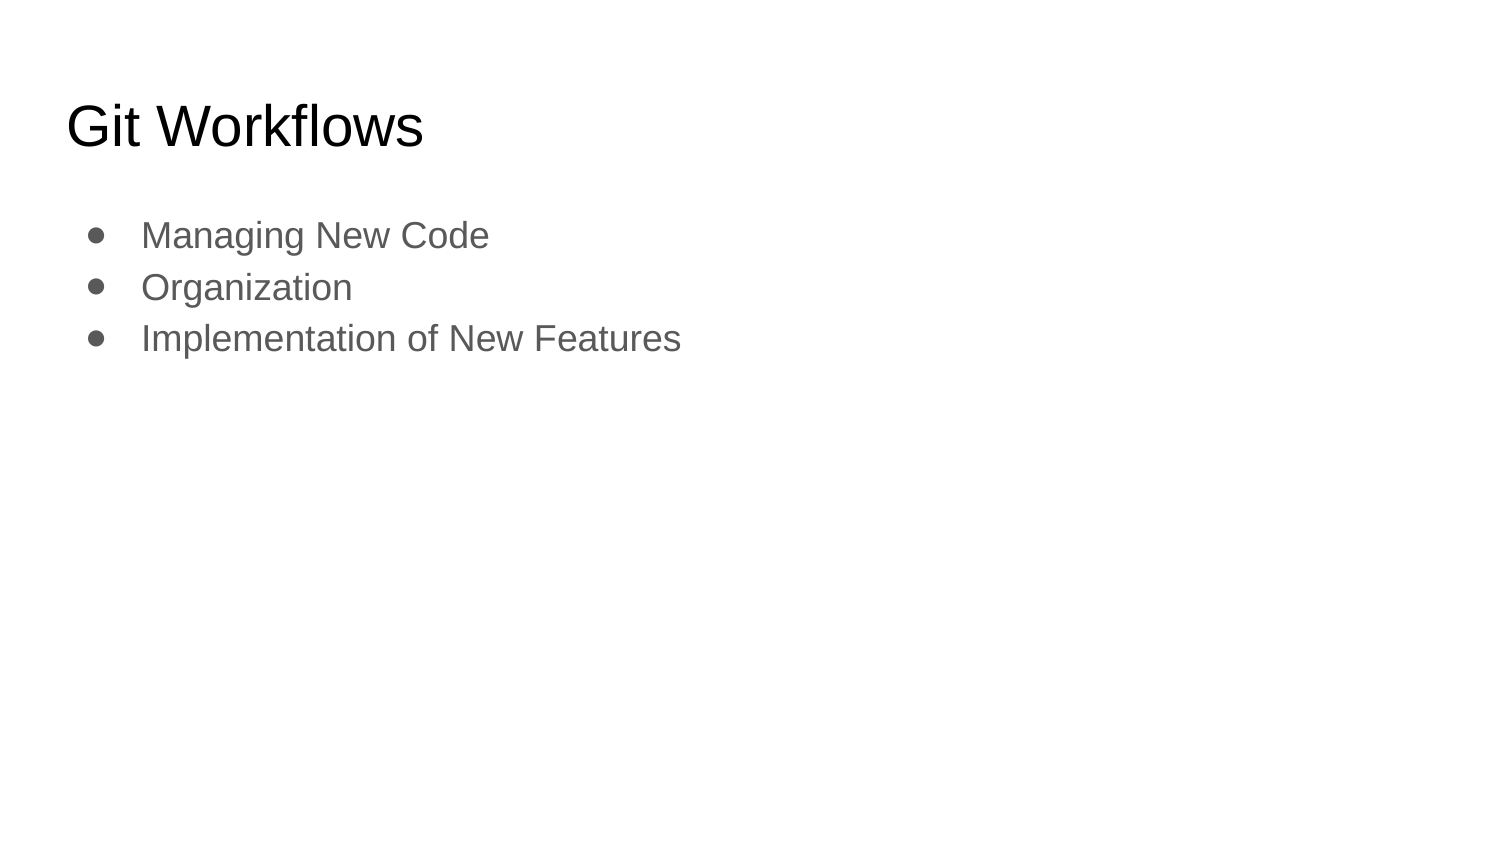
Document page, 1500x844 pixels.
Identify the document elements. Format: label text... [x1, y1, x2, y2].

title Git Workflows [51, 72, 1449, 167]
list Managing New Code Organization Implementation of New Features [51, 189, 1449, 750]
